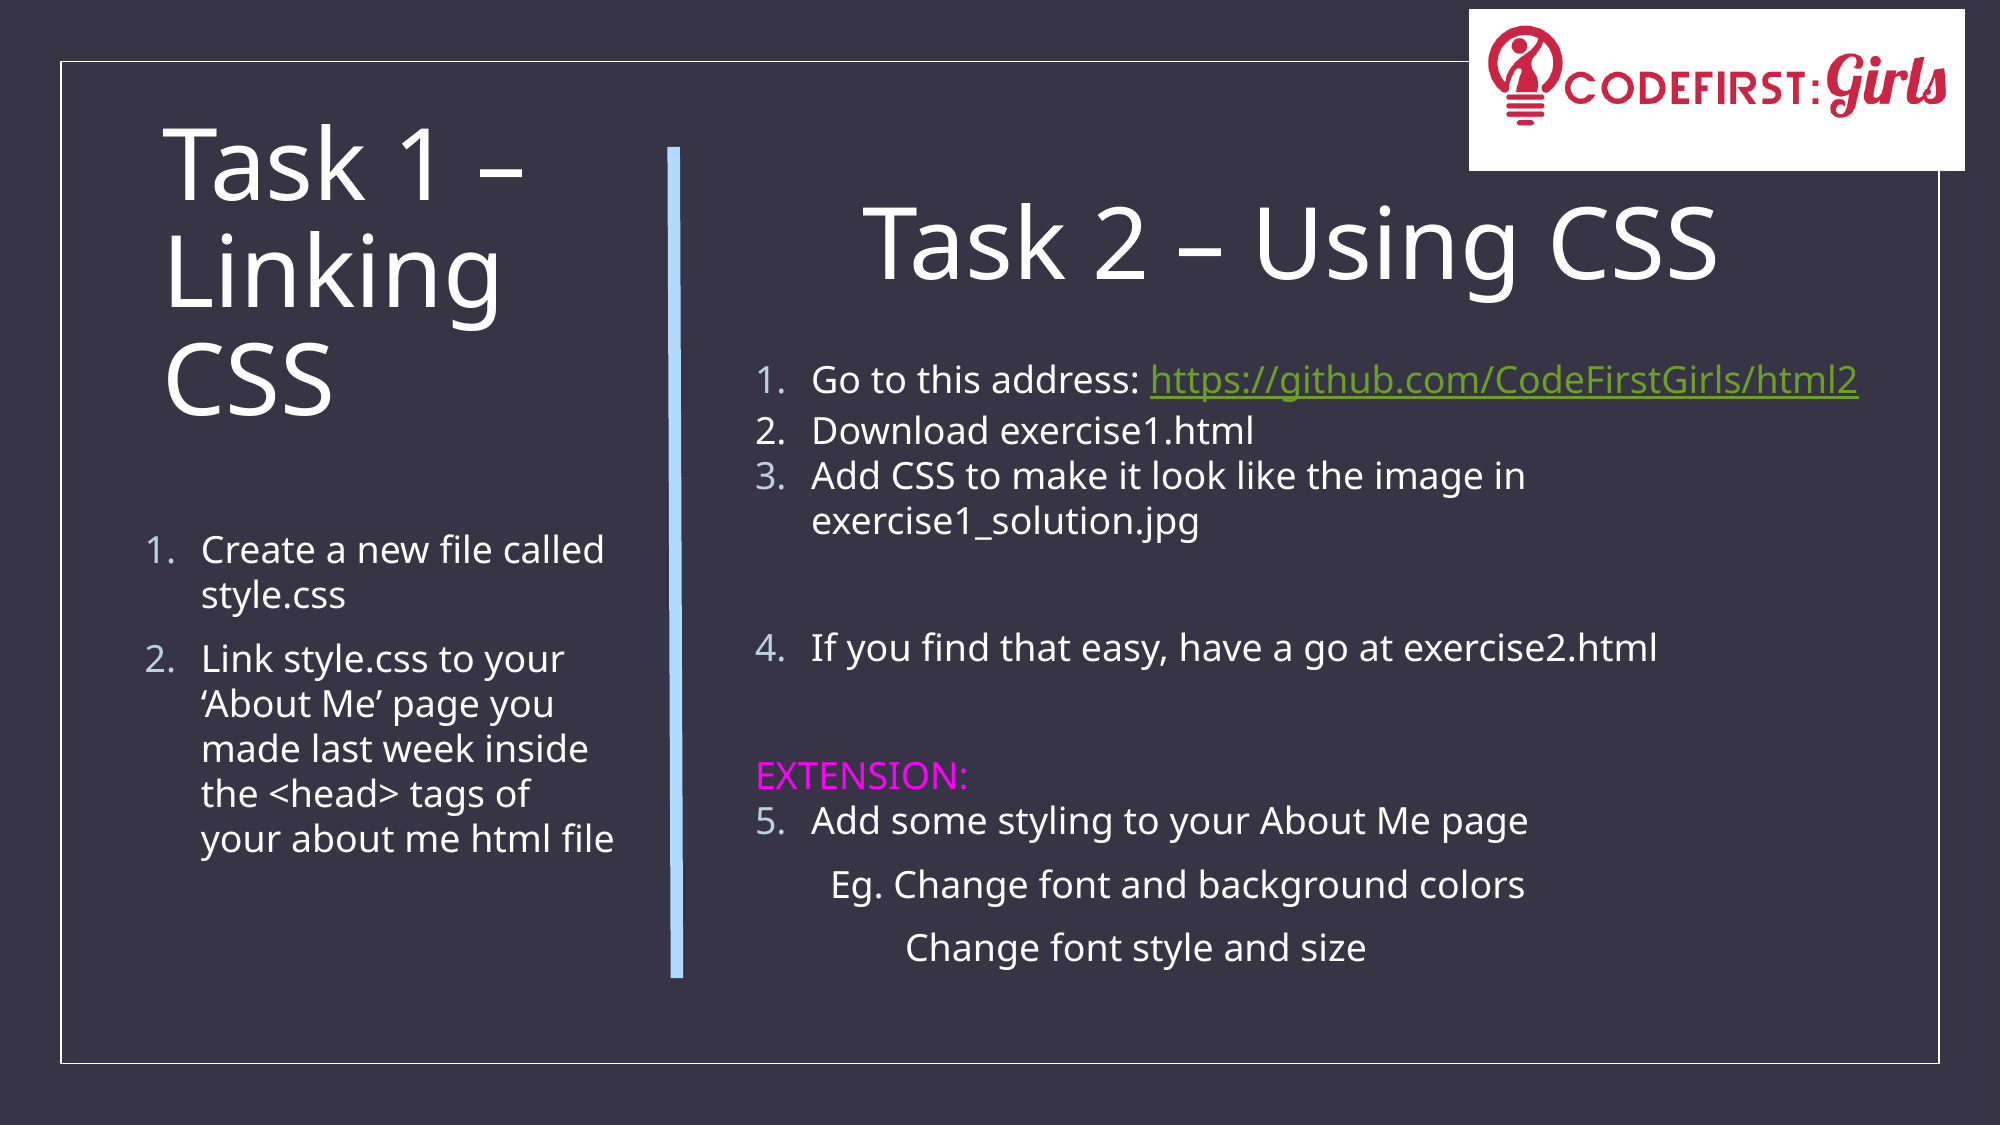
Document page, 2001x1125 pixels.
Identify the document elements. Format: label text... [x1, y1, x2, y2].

title Task 1 – Linking CSS [147, 163, 668, 389]
list Go to this address: https://github.com/CodeFirstGirls/html2 Download exercise1.html Add CSS to make it look like the image in exercise1_solution.jpg If you find that easy, have a go at exercise2.html EXTENSION: Add some styling to your About Me page Eg. Change font and background colors Change font style and size [739, 348, 1924, 994]
list Create a new file called style.css Link style.css to your ‘About Me’ page you made last week inside the <head> tags of your about me html file [129, 518, 632, 979]
title Task 2 – Using CSS [847, 134, 1744, 348]
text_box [673, 146, 678, 979]
picture [1469, 9, 1965, 171]
